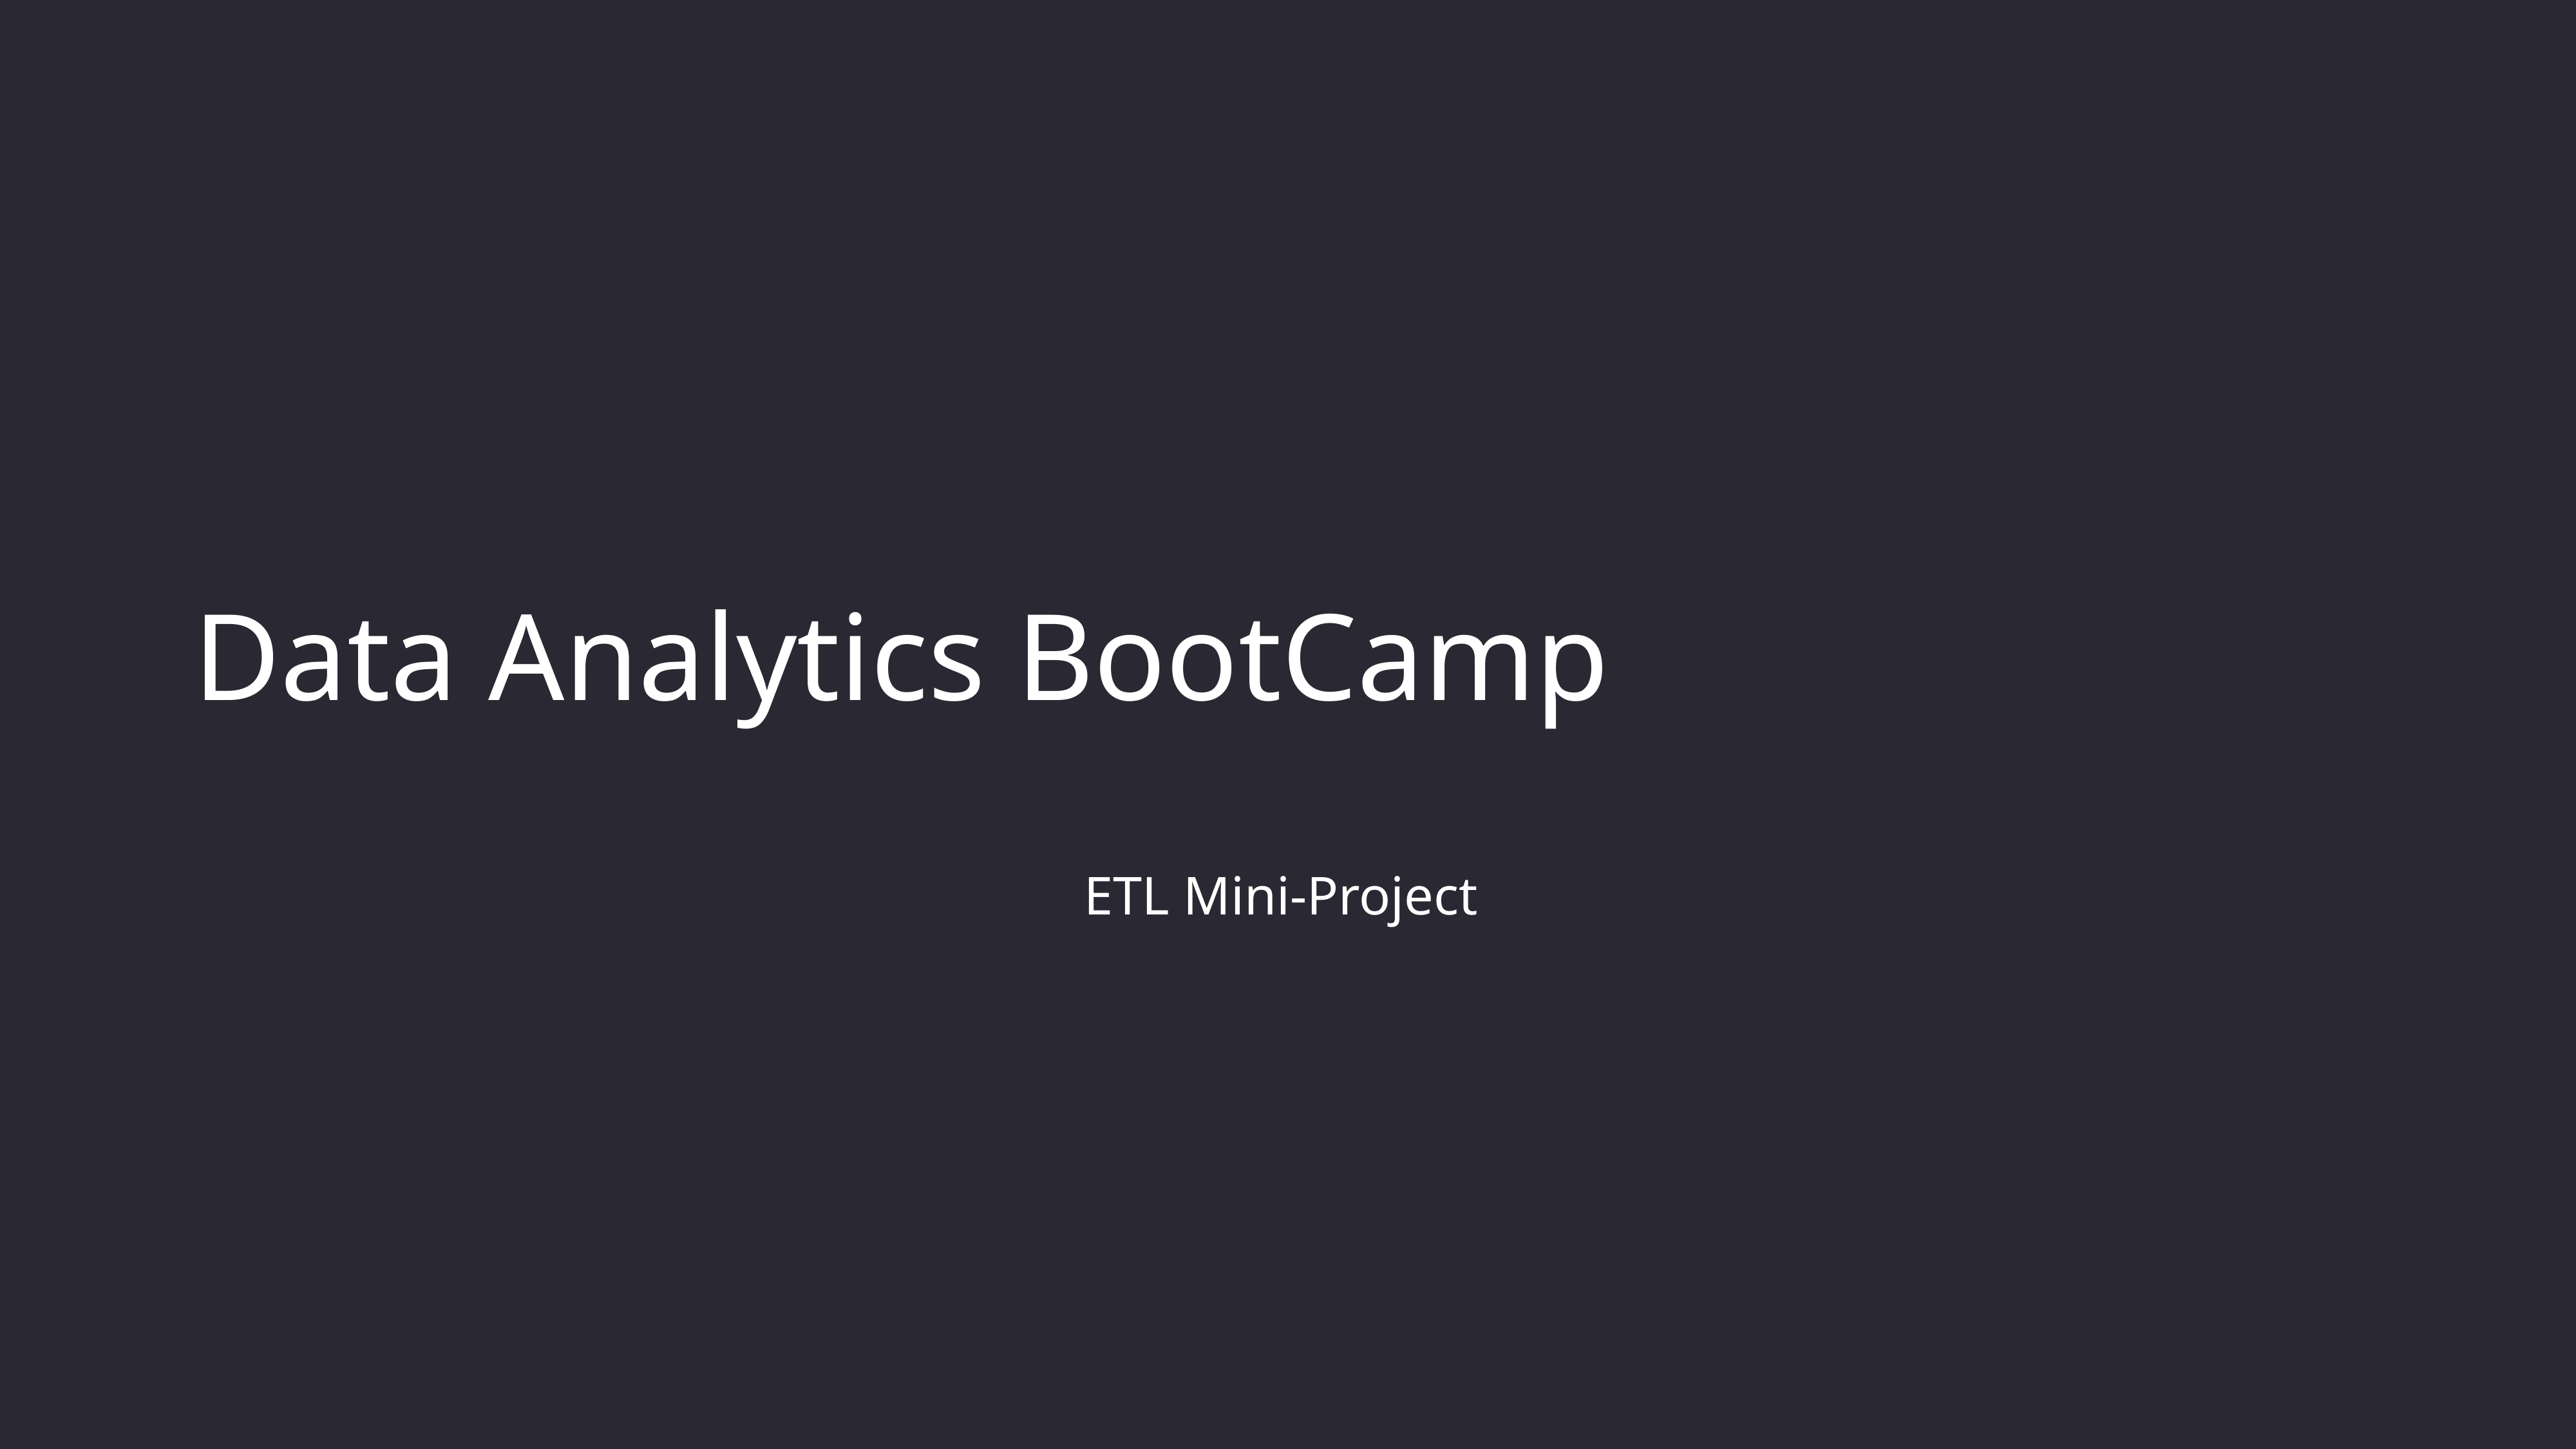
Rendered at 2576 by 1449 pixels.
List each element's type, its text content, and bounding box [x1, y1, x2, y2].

title Data Analytics BootCamp [187, 478, 2389, 971]
subtitle ETL Mini-Project [708, 857, 1868, 1349]
